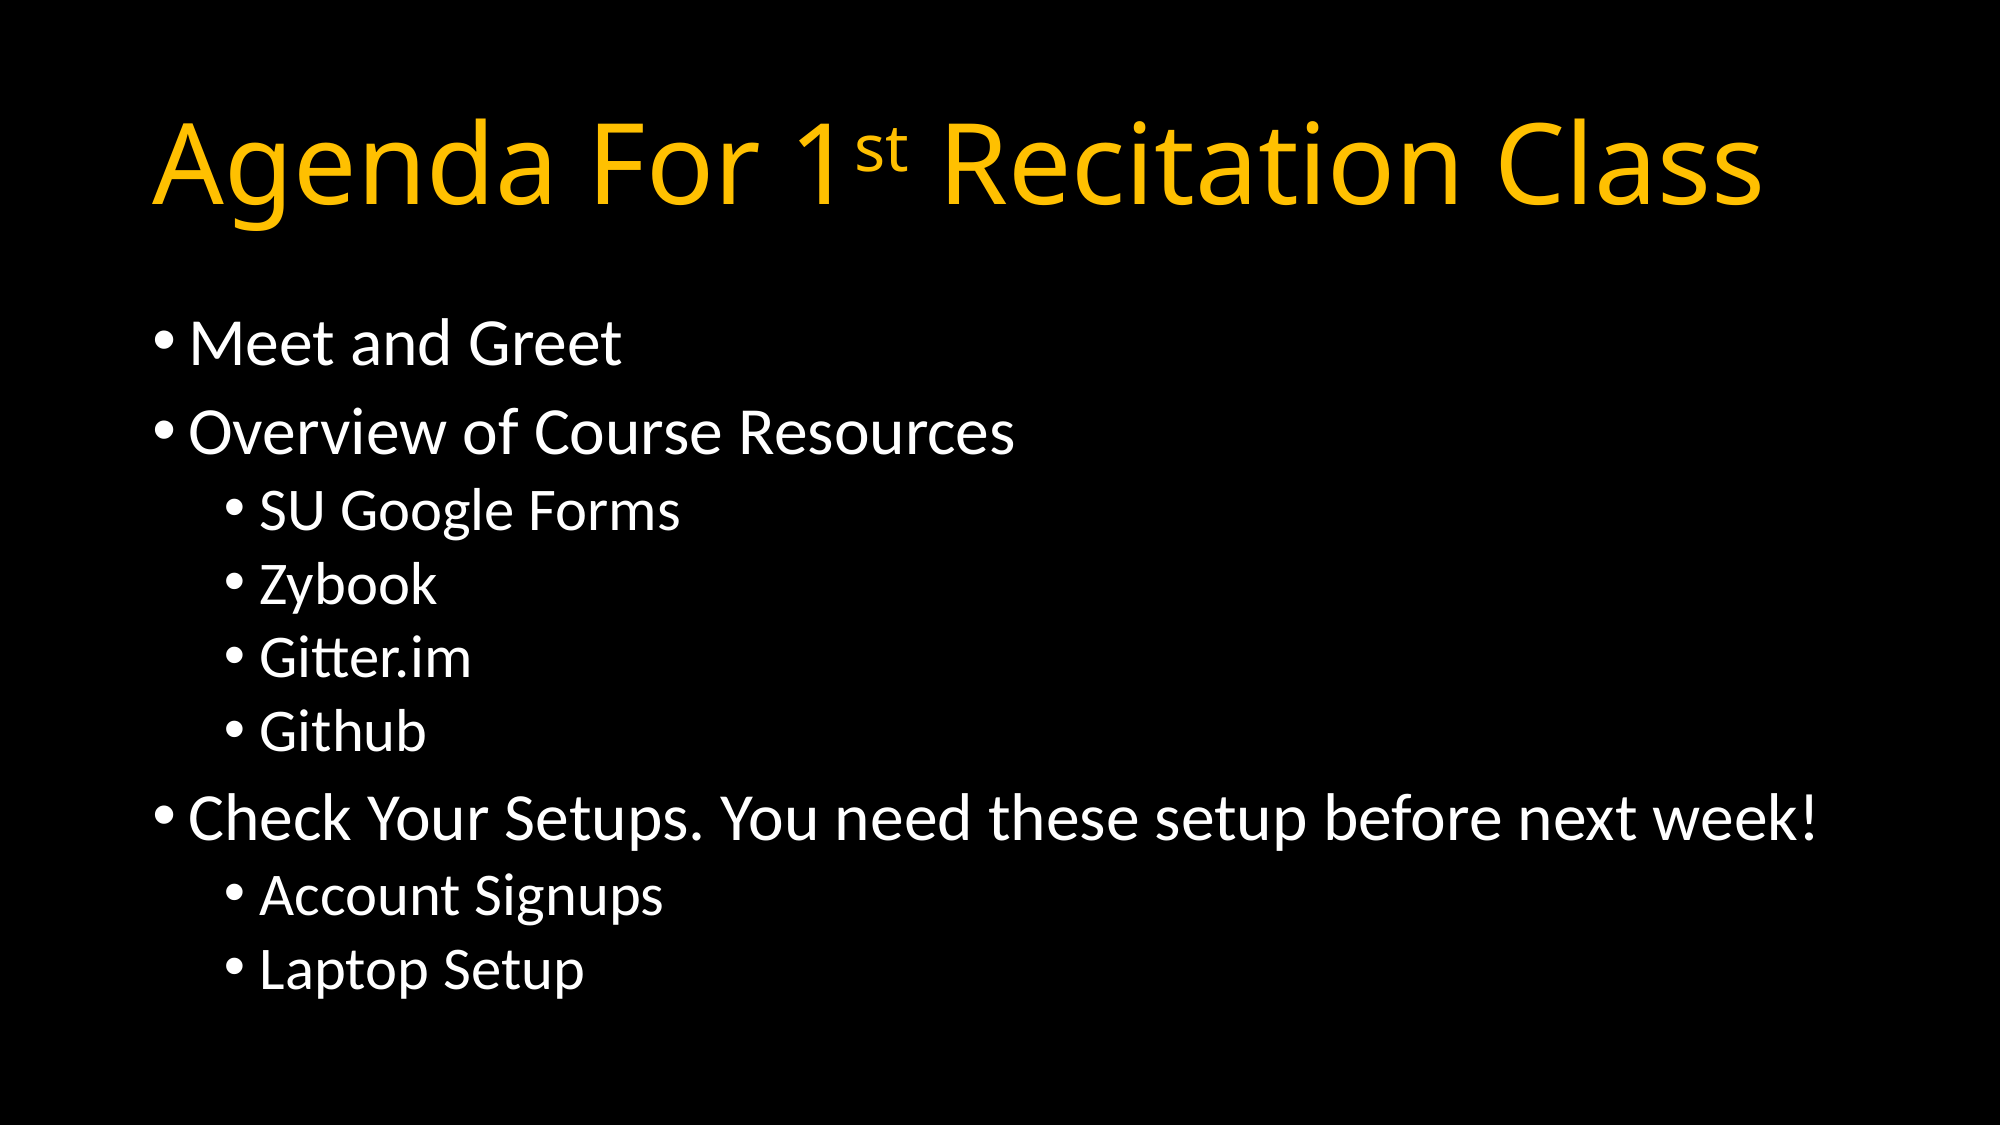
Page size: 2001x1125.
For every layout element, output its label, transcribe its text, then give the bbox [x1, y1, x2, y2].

list Meet and Greet Overview of Course Resources SU Google Forms Zybook Gitter.im Github Check Your Setups. You need these setup before next week! Account Signups Laptop Setup [137, 299, 1921, 1014]
title Agenda For 1st Recitation Class [137, 59, 1863, 278]
